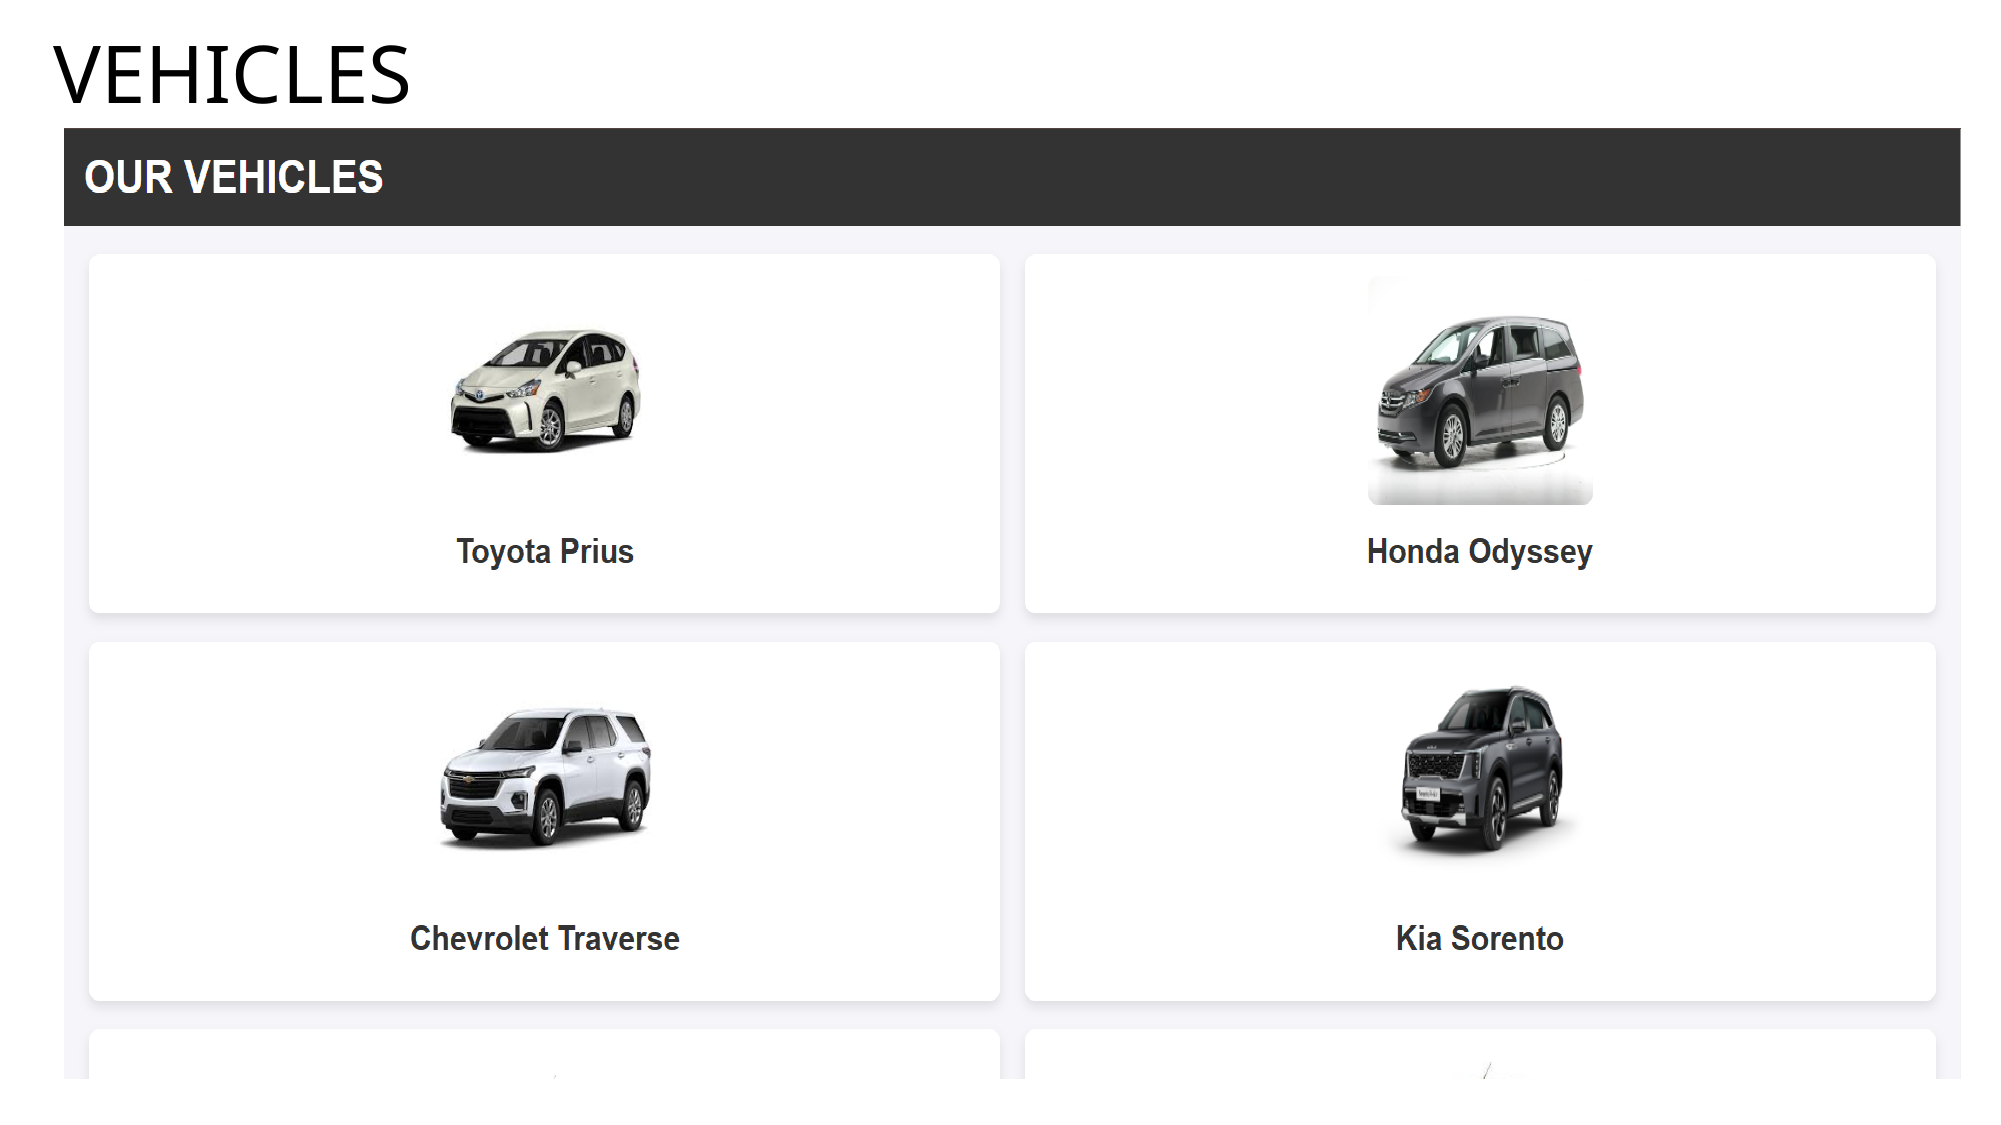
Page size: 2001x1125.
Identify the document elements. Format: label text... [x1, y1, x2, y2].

title VEHICLES [39, 26, 1975, 129]
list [64, 128, 1961, 1079]
